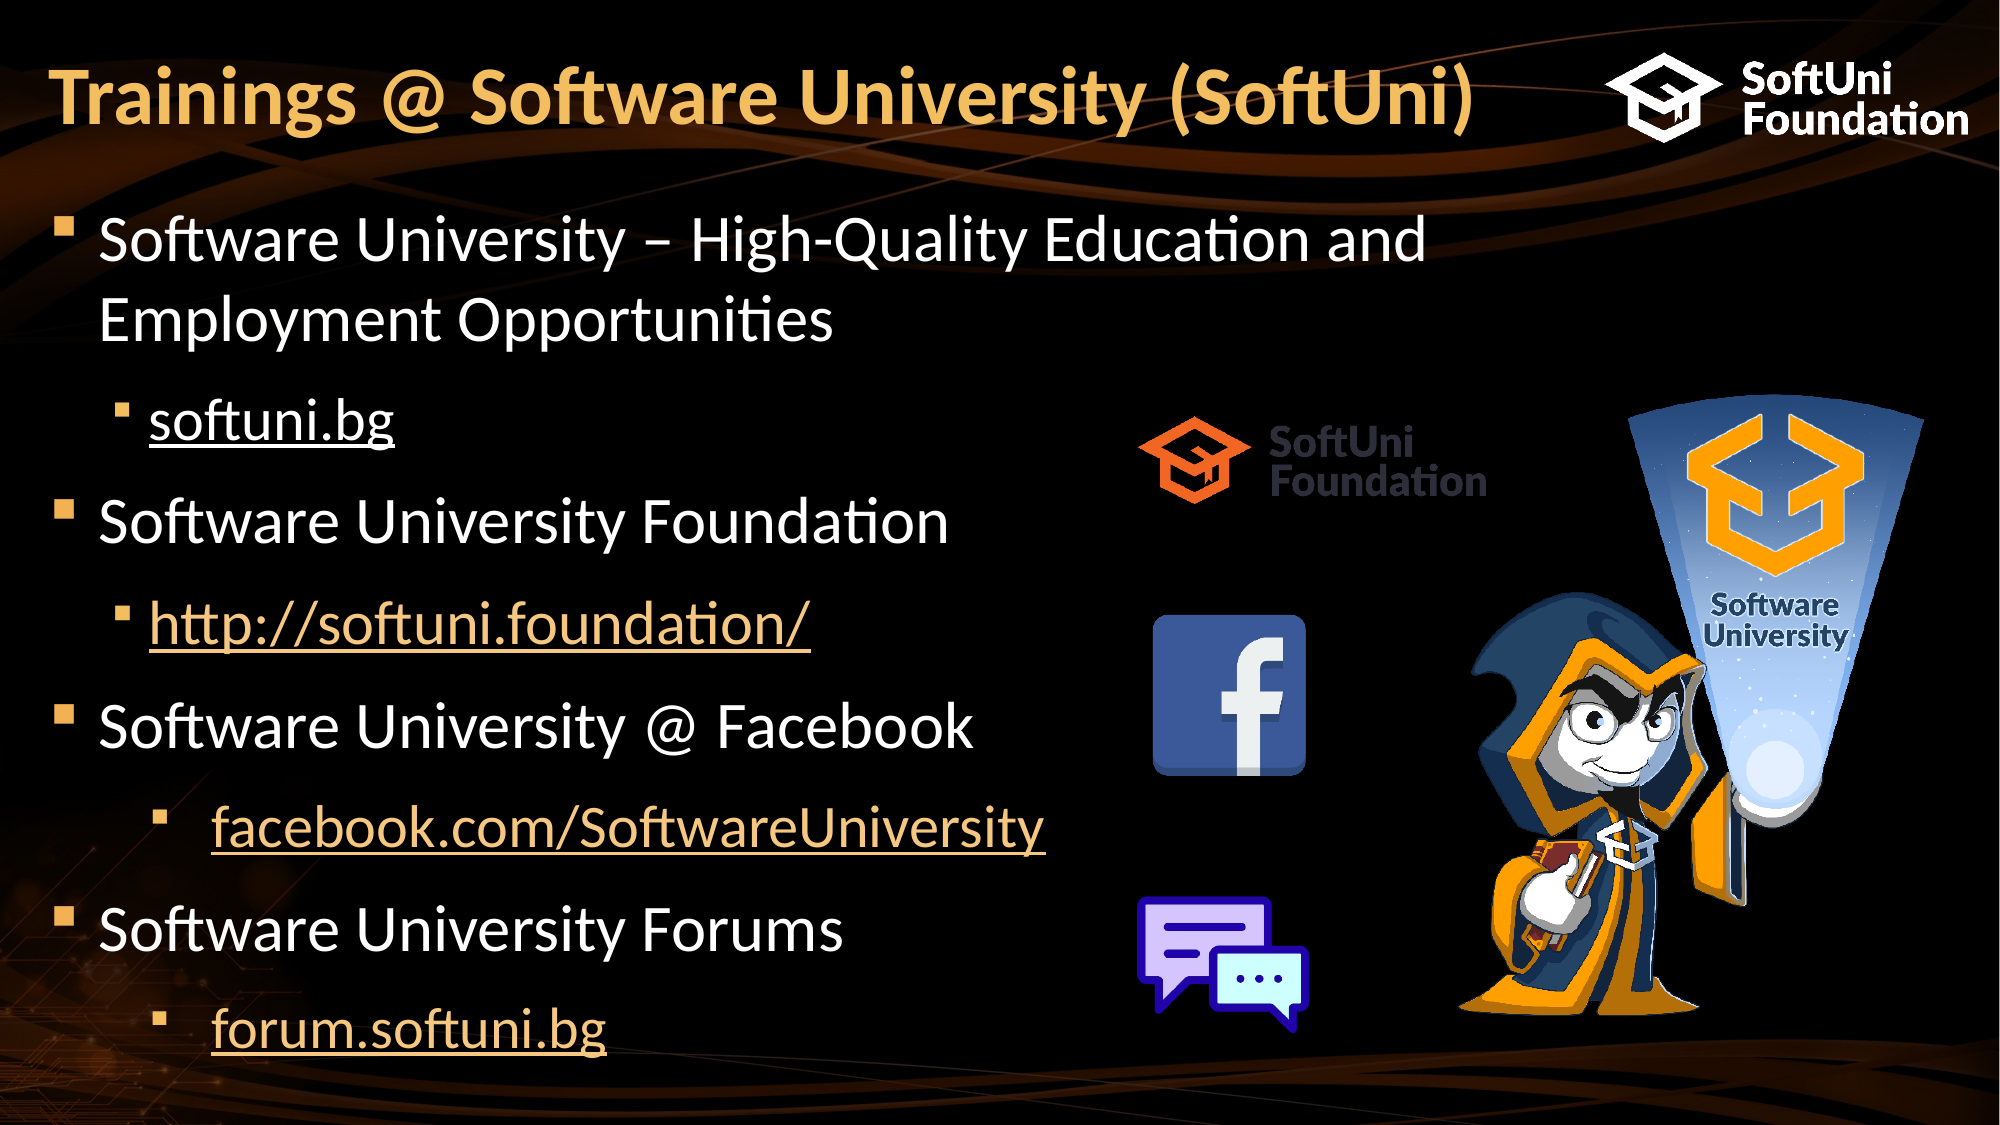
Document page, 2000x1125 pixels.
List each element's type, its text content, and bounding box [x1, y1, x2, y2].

list Software University – High-Quality Education and Employment Opportunities softuni.bg Software University Foundation http://softuni.foundation/ Software University @ Facebook facebook.com/SoftwareUniversity Software University Forums forum.softuni.bg [31, 188, 1968, 1103]
title Trainings @ Software University (SoftUni) [30, 6, 1602, 189]
picture [0, 0, 2000, 1125]
